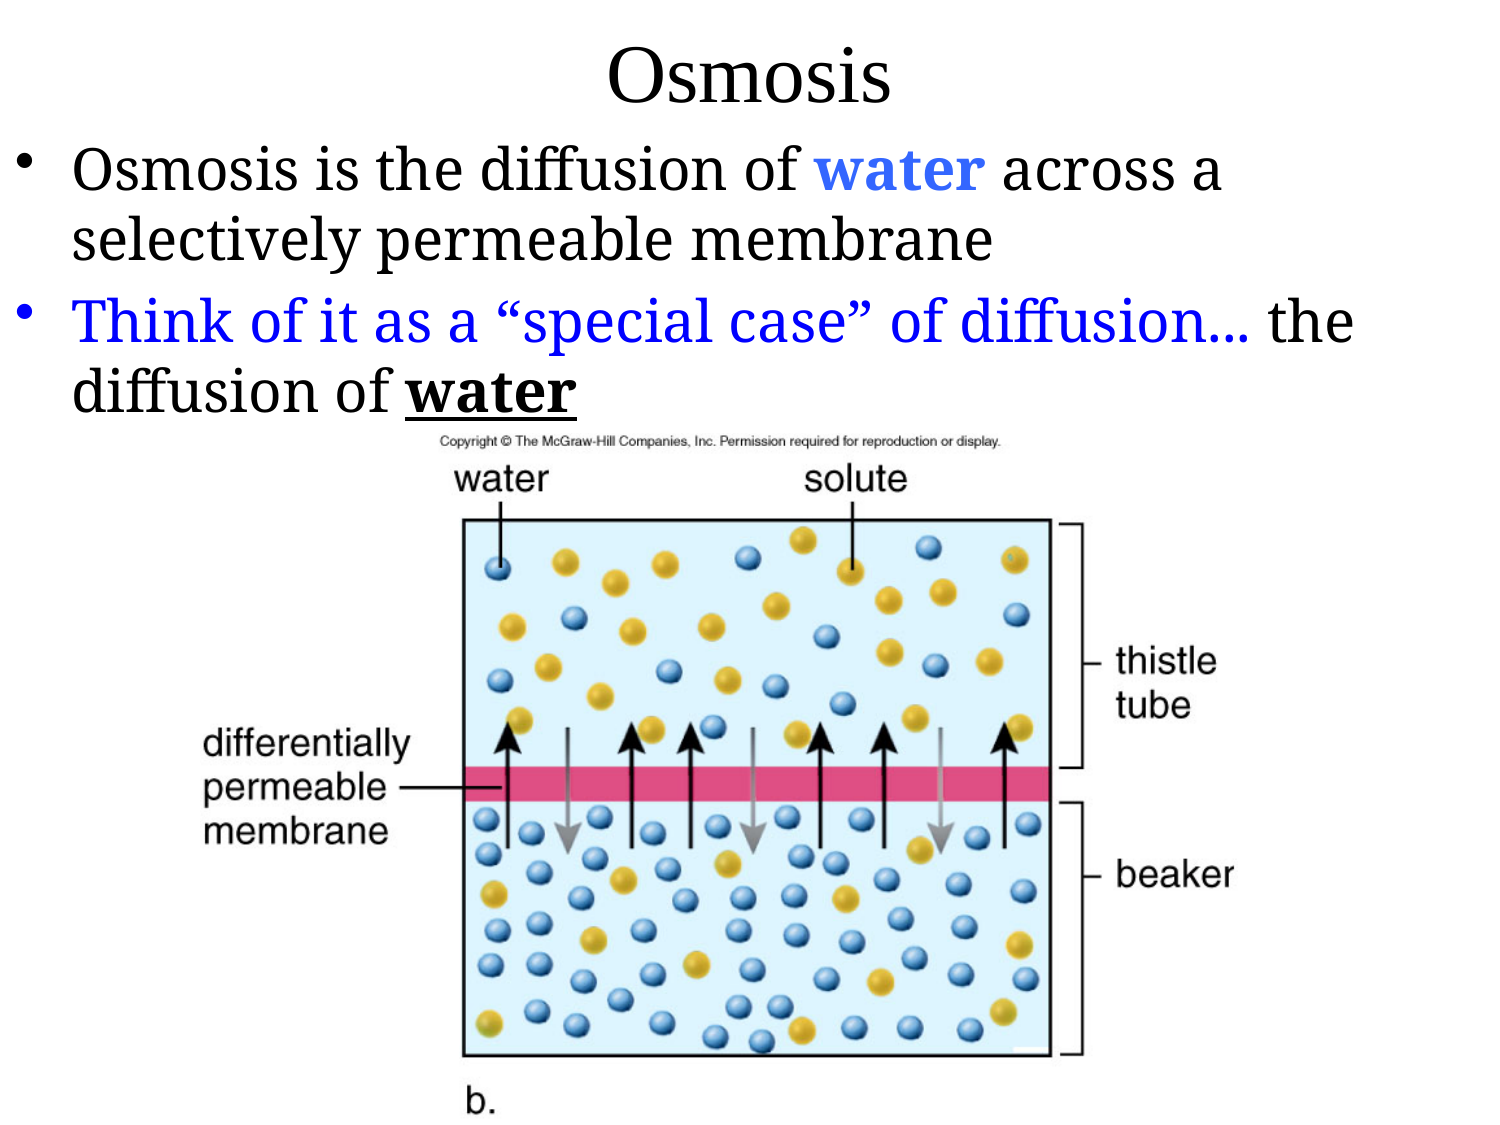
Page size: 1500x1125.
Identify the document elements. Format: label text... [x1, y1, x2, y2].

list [199, 433, 1238, 1125]
text_box Osmosis is the diffusion of water across a selectively permeable membrane Think of it as a “special case” of diffusion... the diffusion of water [0, 125, 1500, 450]
title Osmosis [168, 0, 1332, 125]
